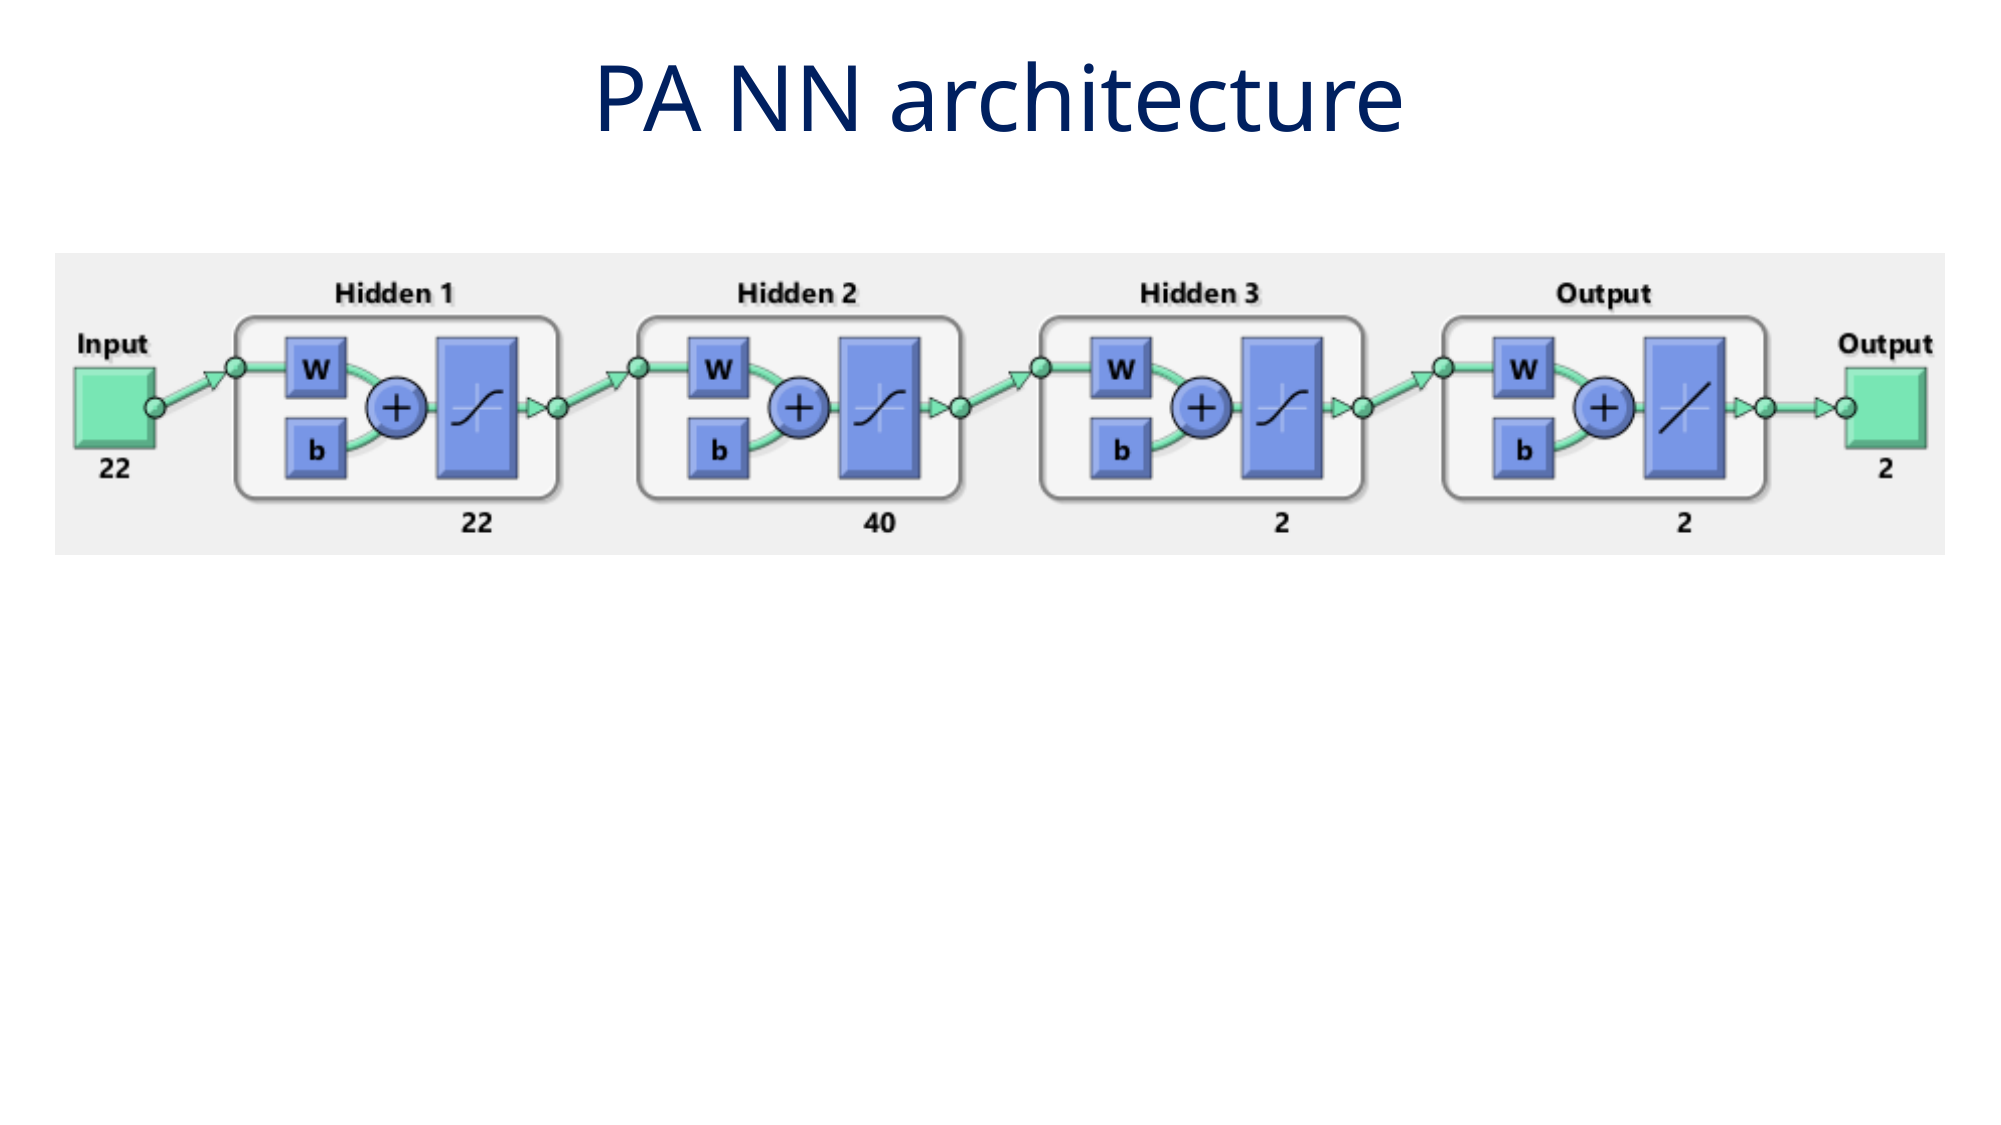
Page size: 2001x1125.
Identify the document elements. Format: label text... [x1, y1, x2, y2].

picture [55, 253, 1945, 555]
text_box PA NN architecture [99, 45, 1900, 233]
